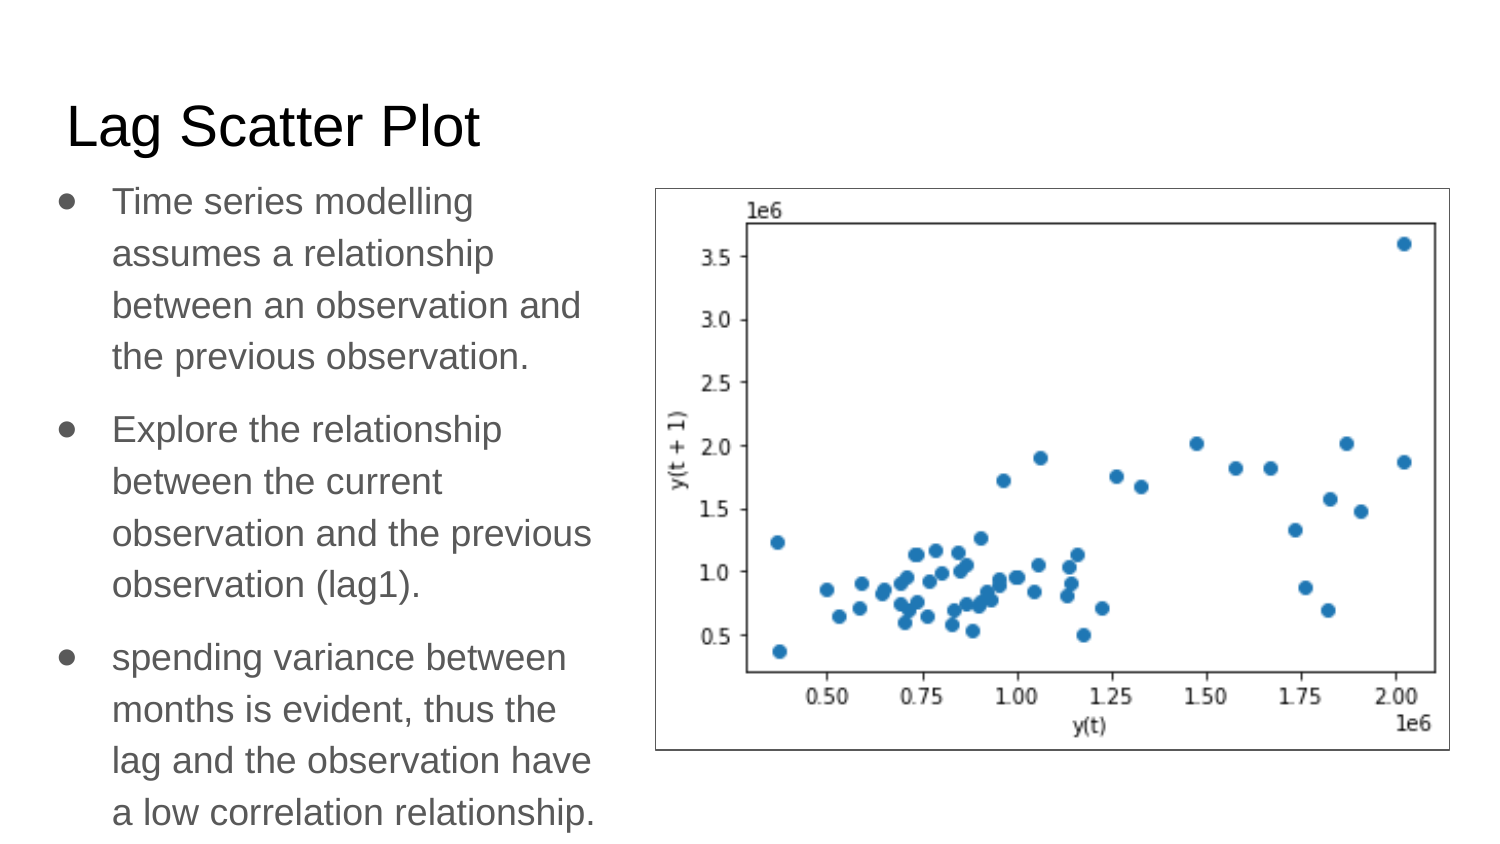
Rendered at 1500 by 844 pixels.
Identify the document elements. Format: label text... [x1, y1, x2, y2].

picture [656, 188, 1450, 750]
list Time series modelling assumes a relationship between an observation and the previous observation. Explore the relationship between the current observation and the previous observation (lag1). spending variance between months is evident, thus the lag and the observation have a low correlation relationship. [21, 155, 615, 784]
title Lag Scatter Plot [51, 72, 1449, 167]
